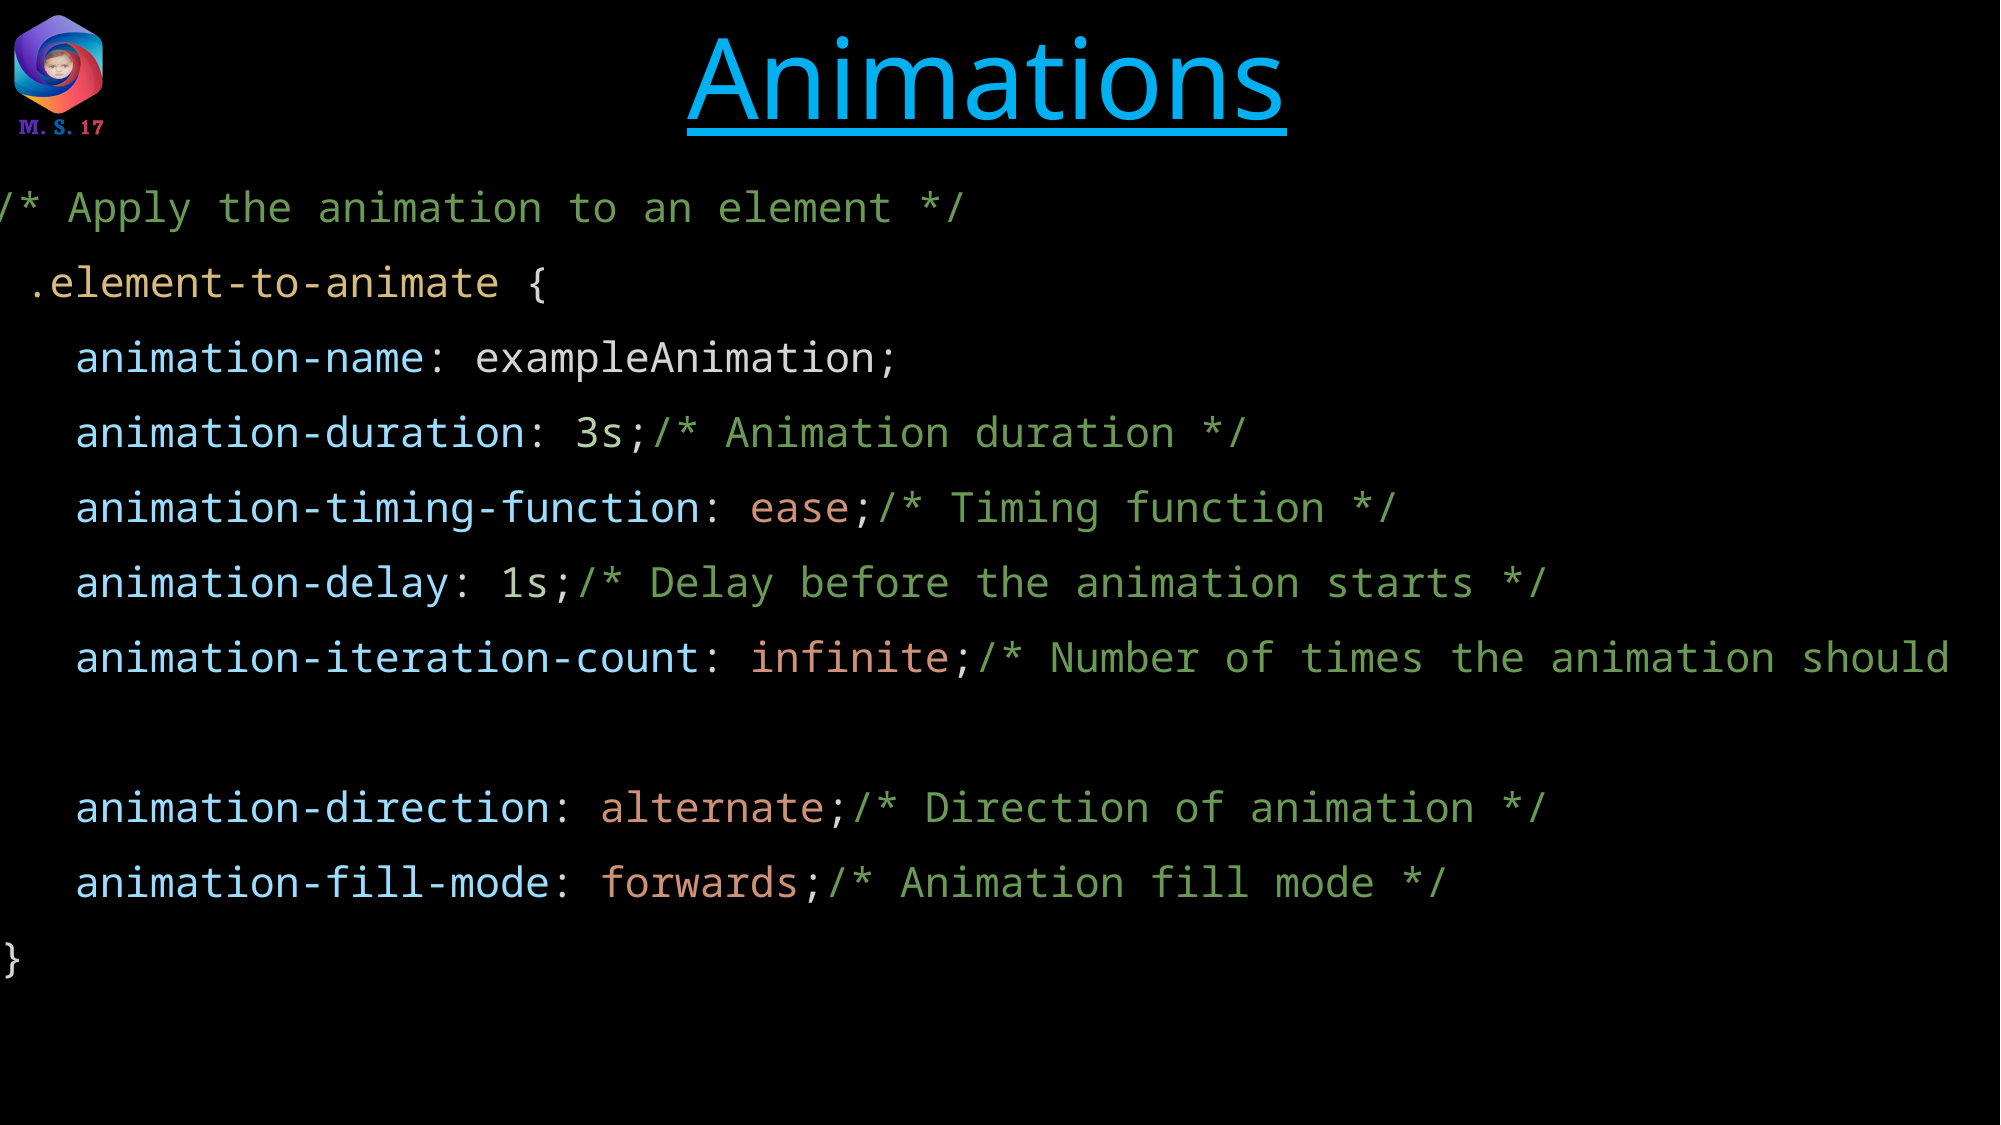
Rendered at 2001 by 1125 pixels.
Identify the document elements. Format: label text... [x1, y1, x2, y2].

text_box Animations [672, 0, 1909, 148]
text_box /* Apply the animation to an element */ .element-to-animate { animation-name: exampleAnimation; animation-duration: 3s;/* Animation duration */ animation-timing-function: ease;/* Timing function */ animation-delay: 1s;/* Delay before the animation starts */ animation-iteration-count: infinite;/* Number of times the animation should repeat */ animation-direction: alternate;/* Direction of animation */ animation-fill-mode: forwards;/* Animation fill mode */ } [0, 148, 2000, 1079]
picture [0, 12, 136, 149]
